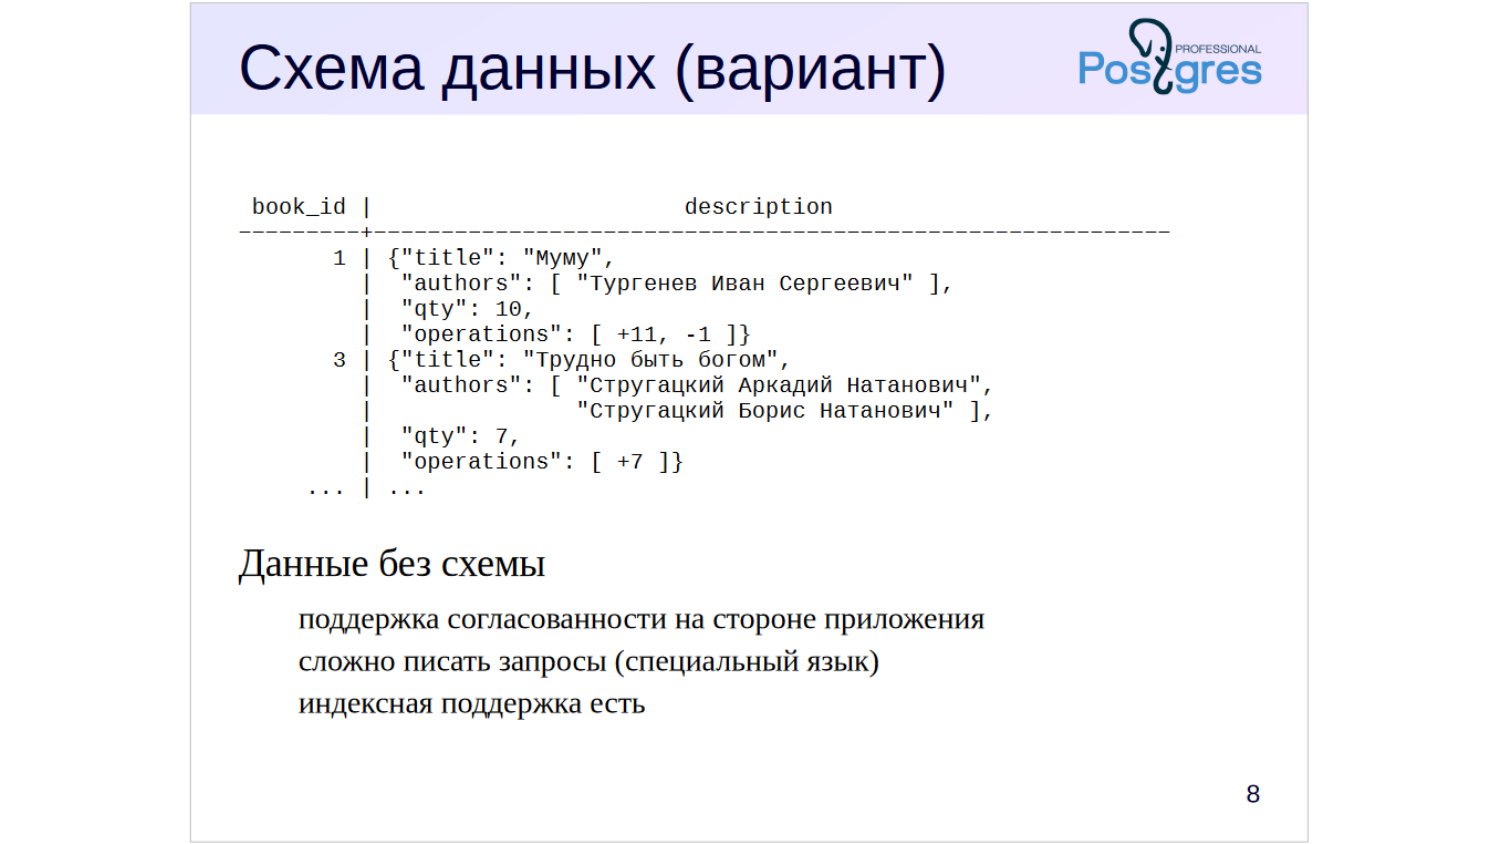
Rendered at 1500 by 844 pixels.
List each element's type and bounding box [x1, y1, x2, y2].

picture [188, 0, 1312, 844]
